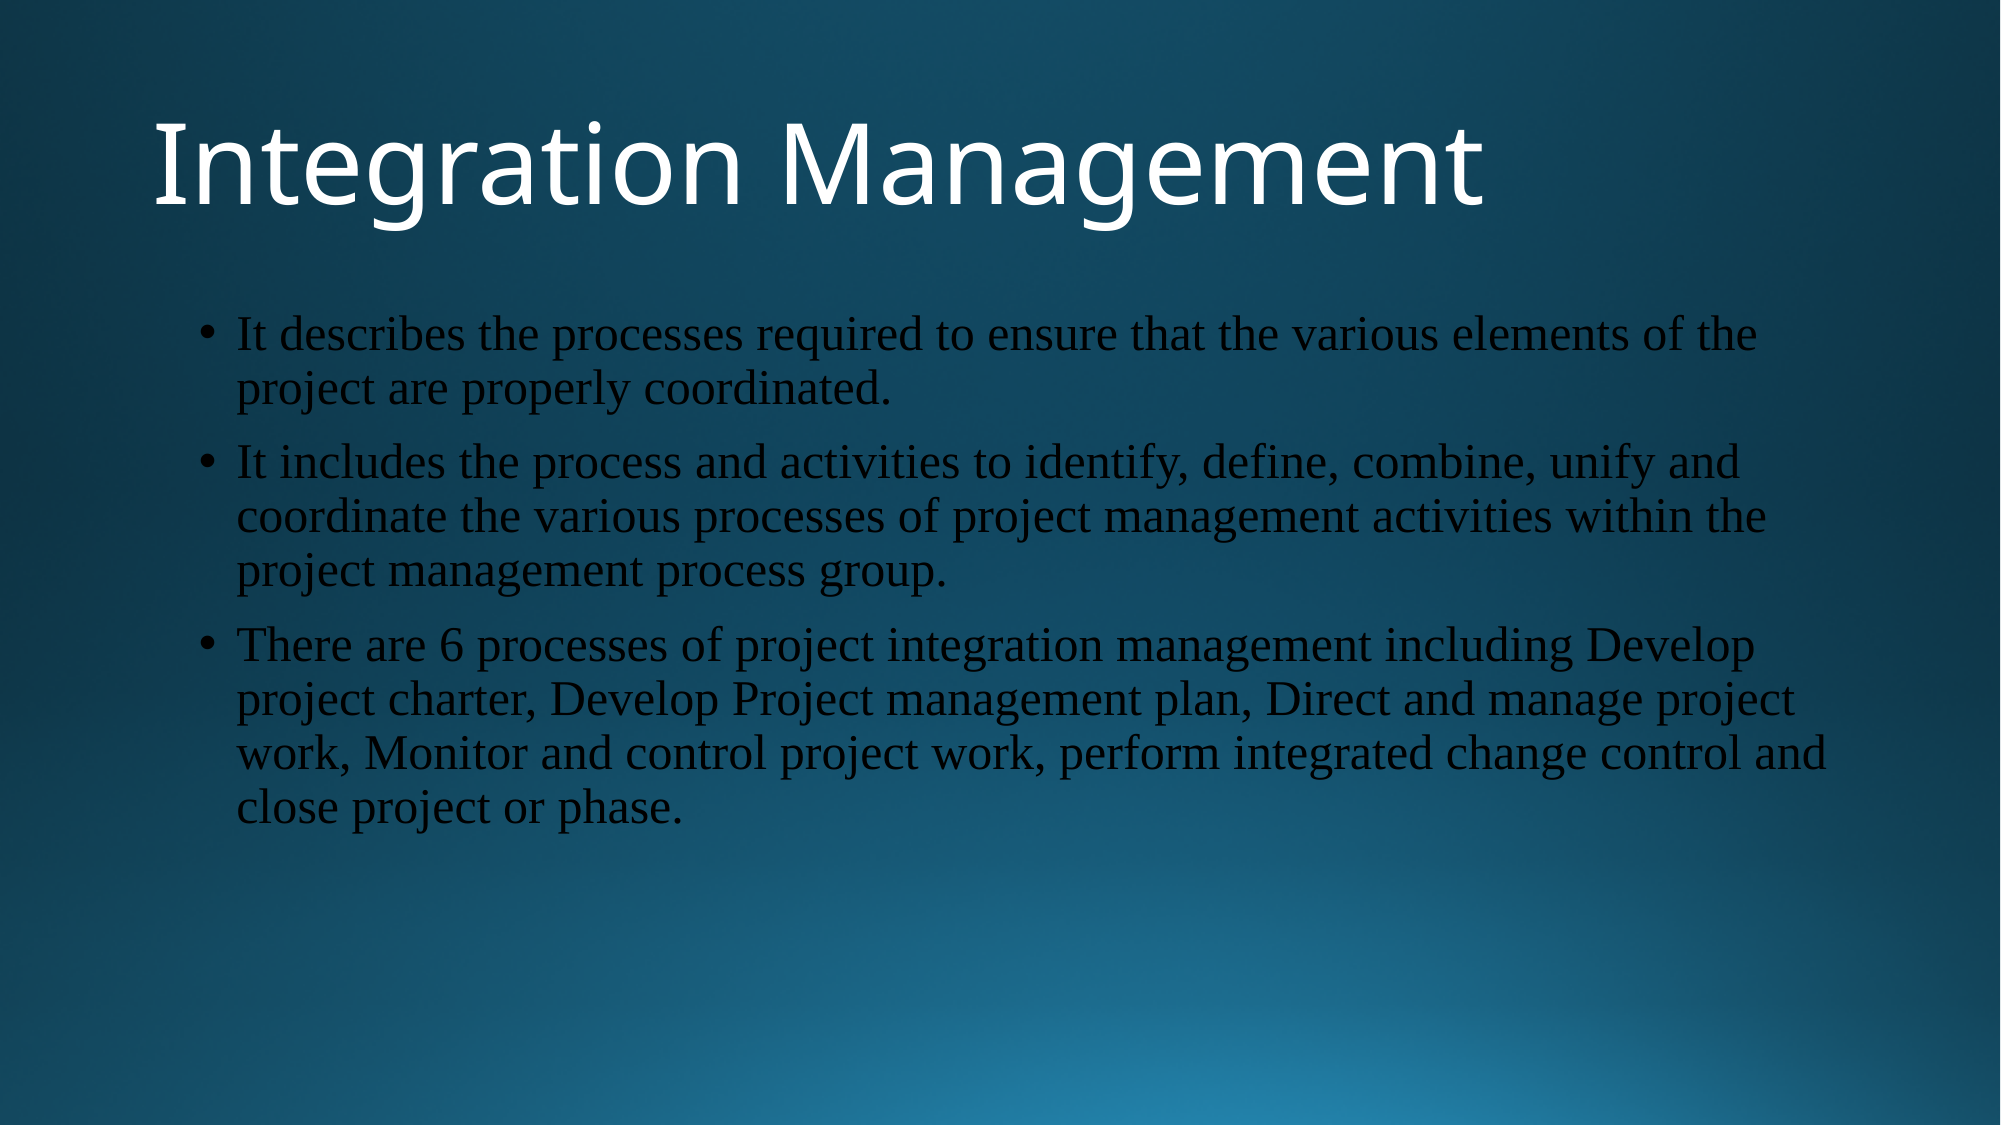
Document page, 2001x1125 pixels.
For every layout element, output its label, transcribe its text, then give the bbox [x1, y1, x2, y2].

title Integration Management [137, 59, 1863, 278]
list It describes the processes required to ensure that the various elements of the project are properly coordinated. It includes the process and activities to identify, define, combine, unify and coordinate the various processes of project management activities within the project management process group. There are 6 processes of project integration management including Develop project charter, Develop Project management plan, Direct and manage project work, Monitor and control project work, perform integrated change control and close project or phase. [183, 299, 1863, 1014]
picture [0, 0, 2001, 1125]
